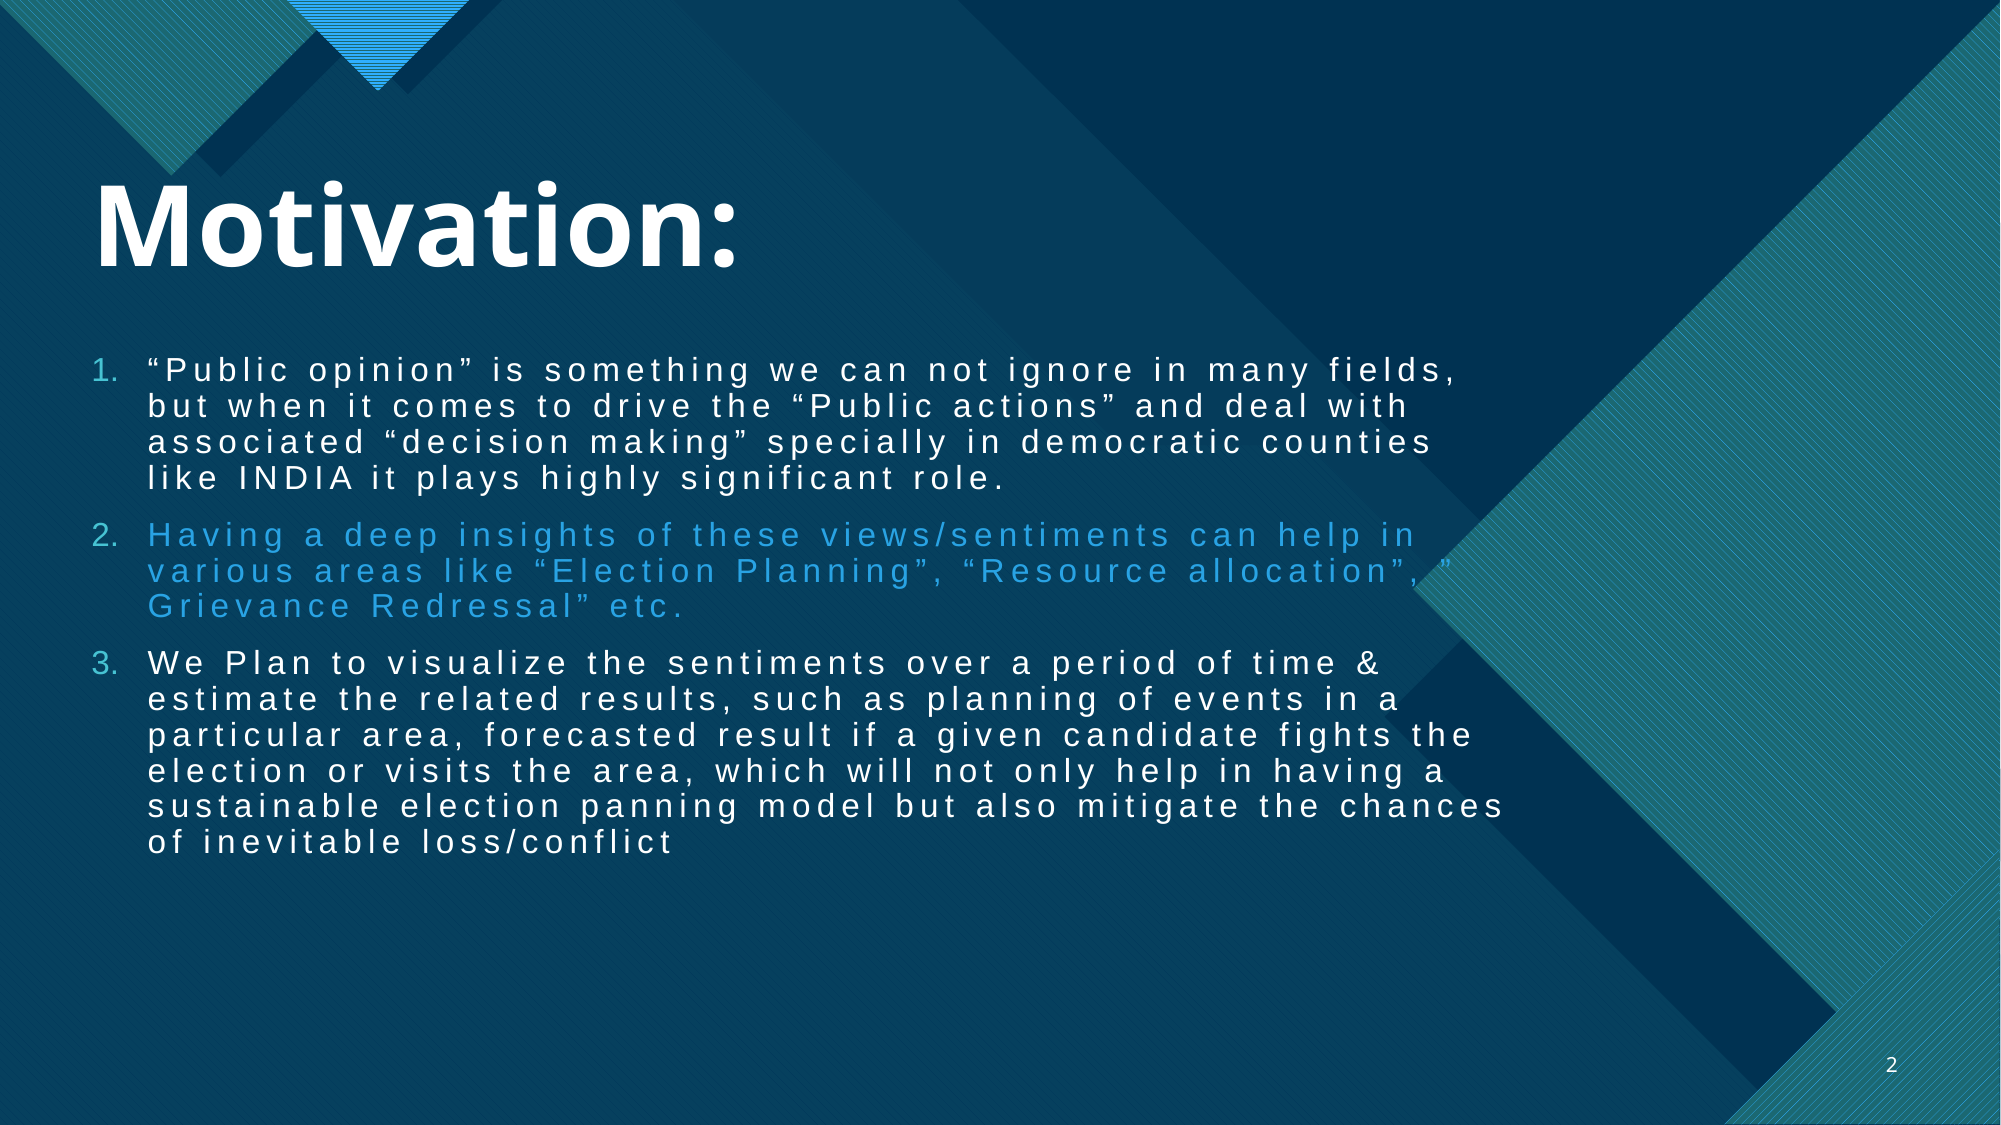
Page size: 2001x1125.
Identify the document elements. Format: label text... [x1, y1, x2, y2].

title Motivation: [76, 157, 1353, 299]
slide_number 2 [1845, 1035, 1913, 1096]
list “Public opinion” is something we can not ignore in many fields, but when it comes to drive the “Public actions” and deal with associated “decision making” specially in democratic counties like INDIA it plays highly significant role. Having a deep insights of these views/sentiments can help in various areas like “Election Planning”, “Resource allocation”, ” Grievance Redressal” etc. We Plan to visualize the sentiments over a period of time & estimate the related results, such as planning of events in a particular area, forecasted result if a given candidate fights the election or visits the area, which will not only help in having a sustainable election panning model but also mitigate the chances of inevitable loss/conflict [76, 345, 1543, 1036]
